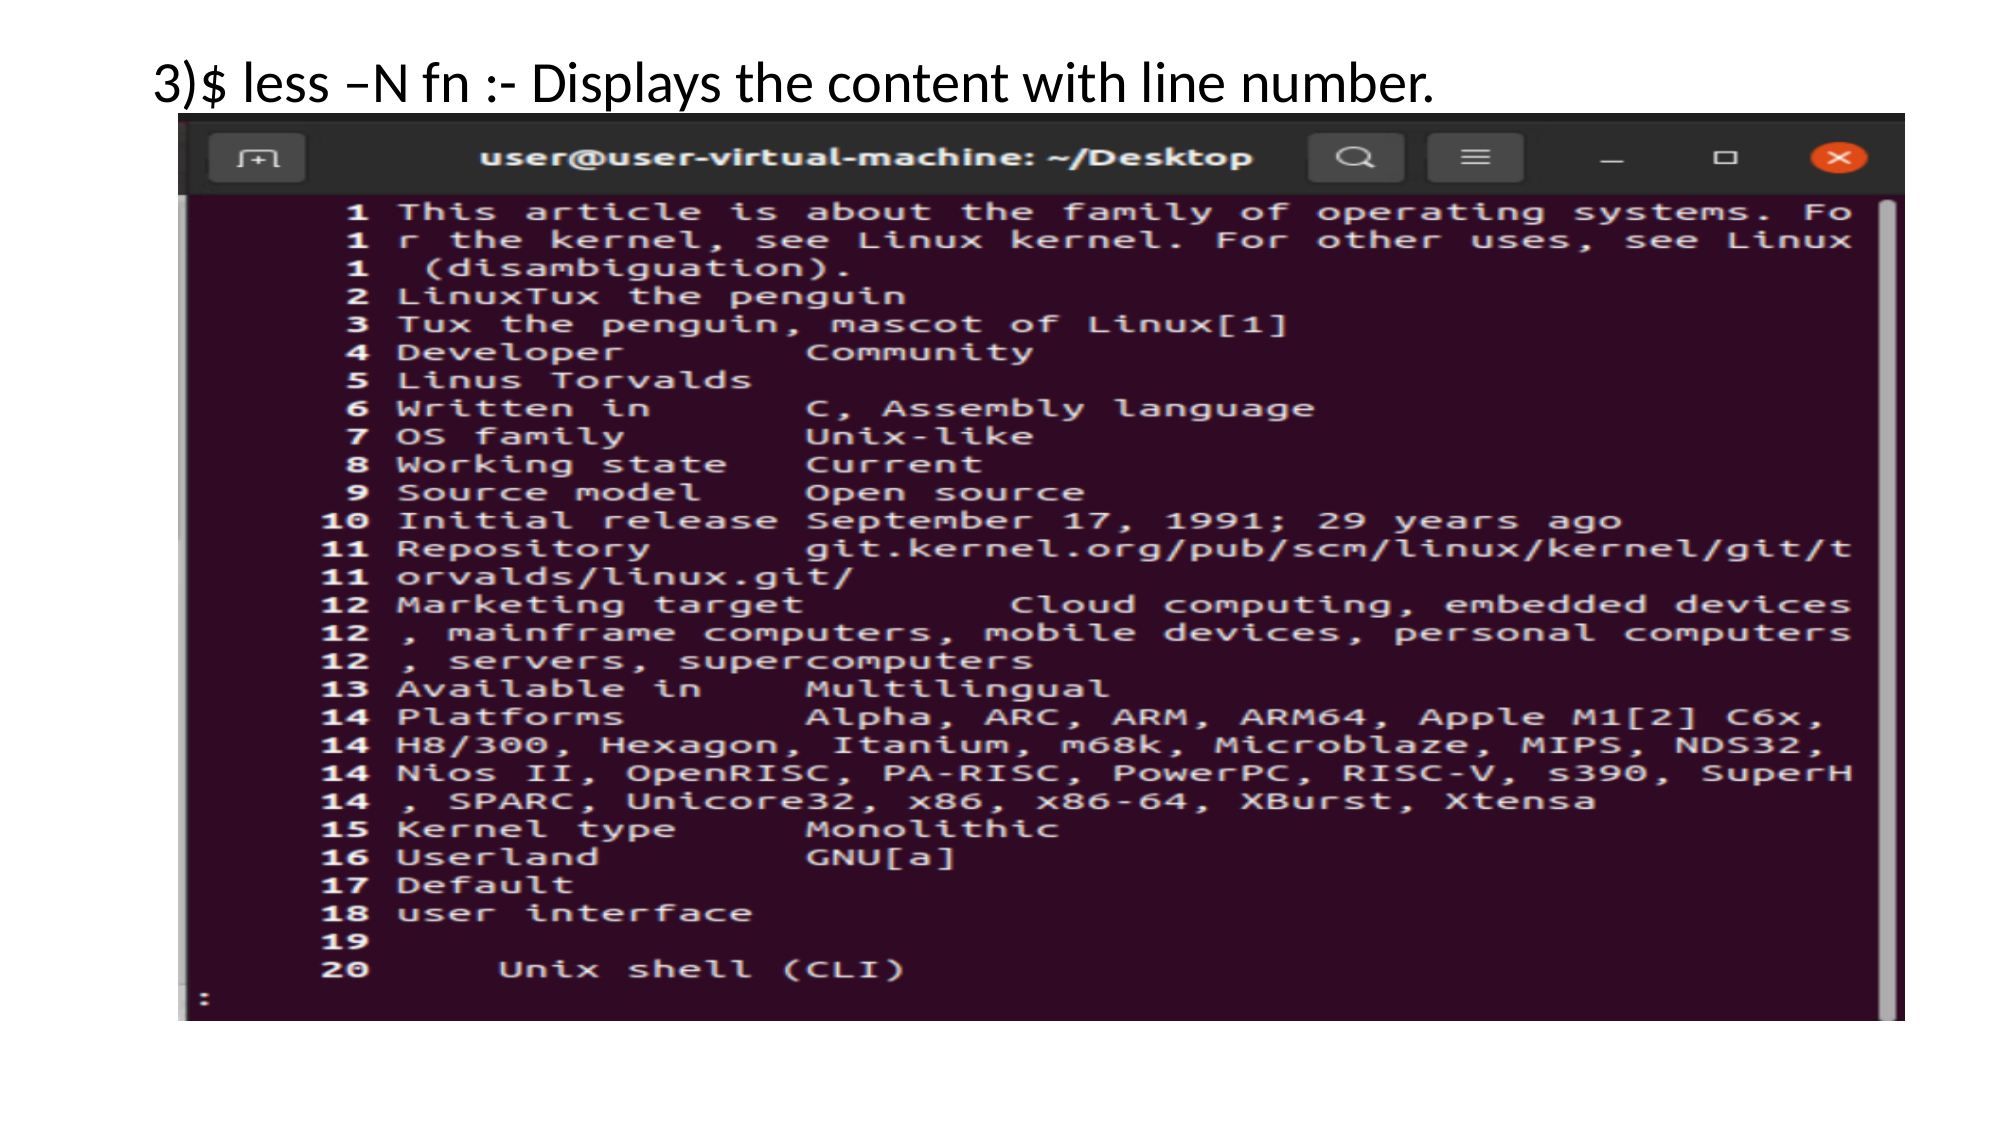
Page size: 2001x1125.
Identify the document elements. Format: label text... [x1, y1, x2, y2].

picture [178, 113, 1905, 1021]
list 3)$ less –N fn :- Displays the content with line number. [137, 45, 1863, 1090]
